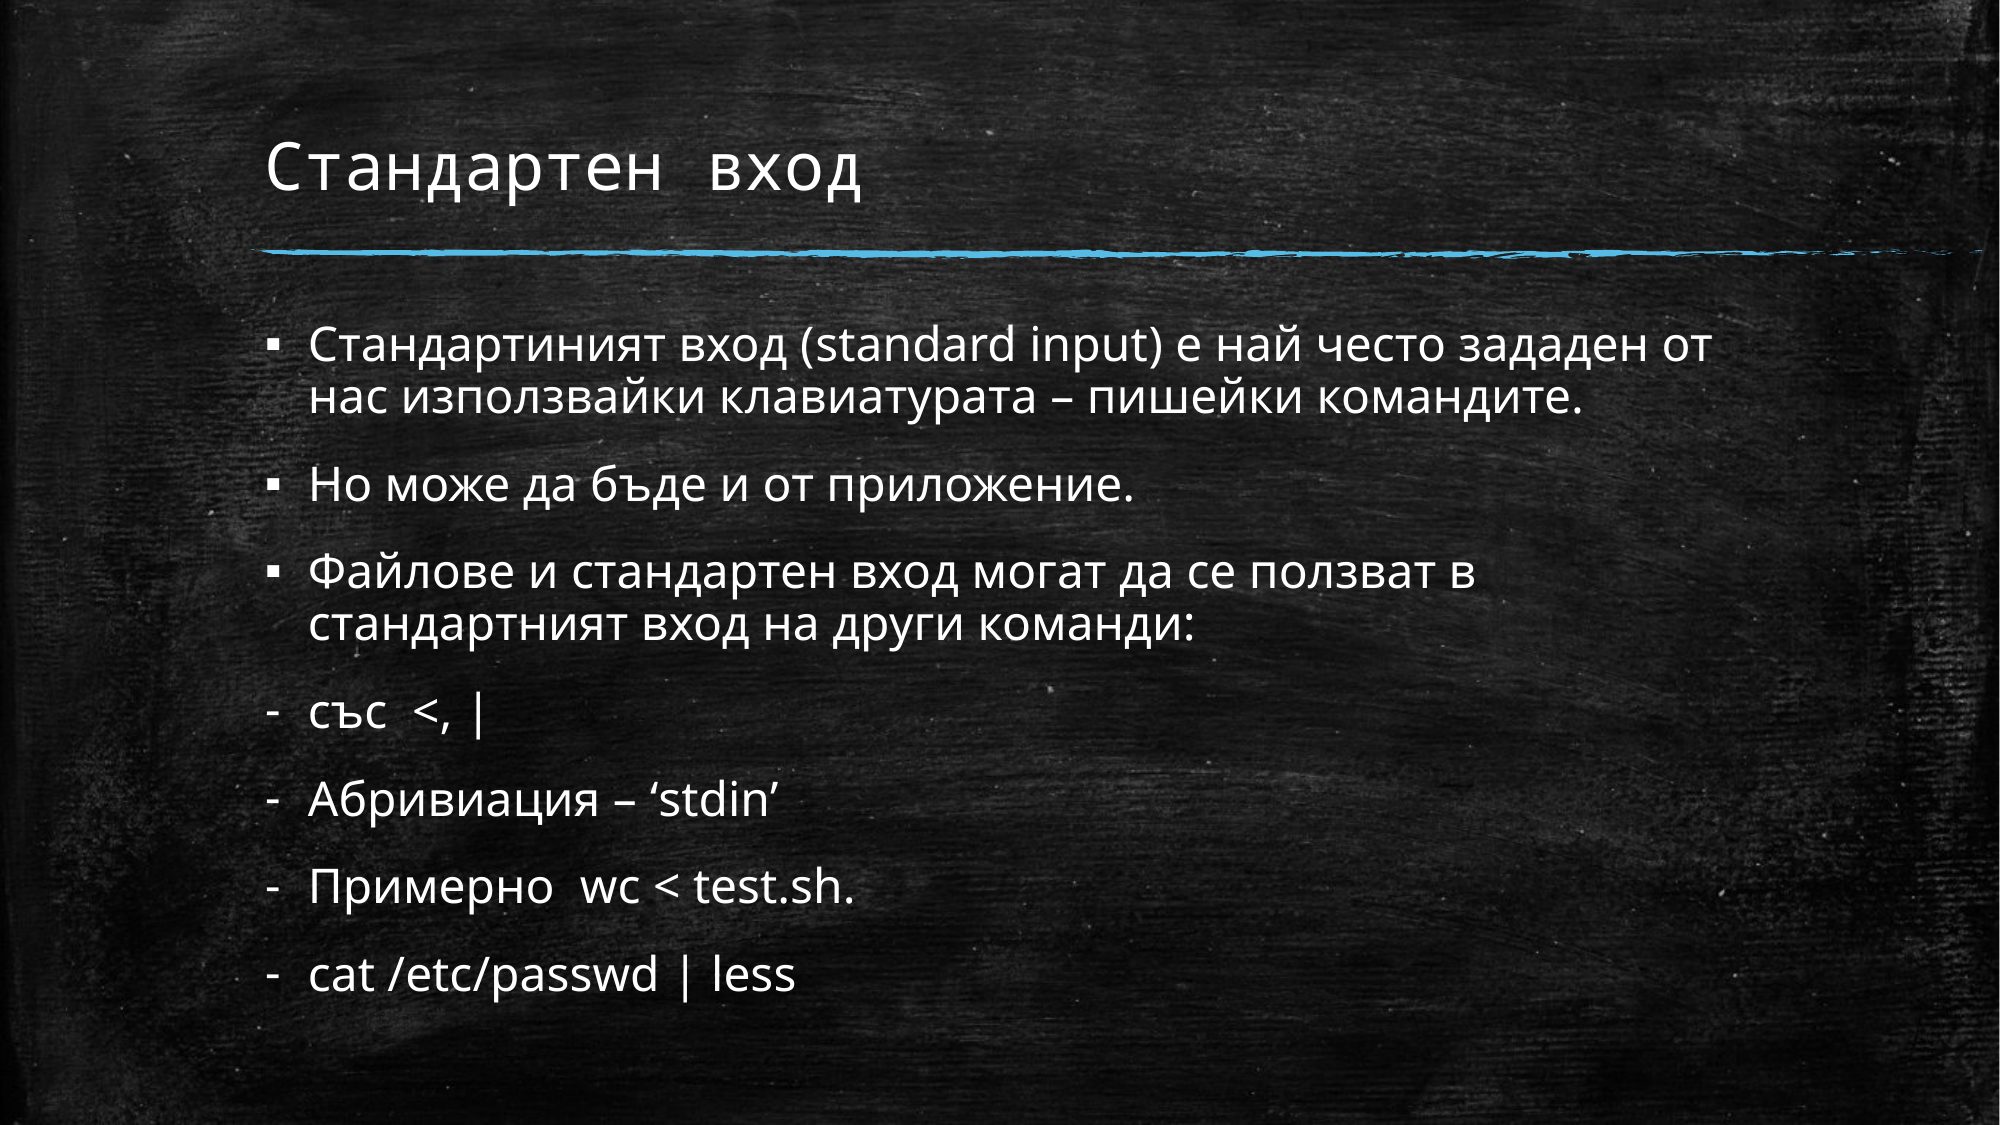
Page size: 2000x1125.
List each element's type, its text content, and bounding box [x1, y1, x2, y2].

title Стандартен вход [249, 45, 1750, 213]
list Стандартиният вход (standard input) е най често зададен от нас използвайки клавиатурата – пишейки командите. Но може да бъде и от приложение. Файлове и стандартен вход могат да се ползват в стандартният вход на други команди: със <, | Абривиация – ‘stdin’ Примерно wc < test.sh. cat /etc/passwd | less [249, 312, 1750, 1013]
